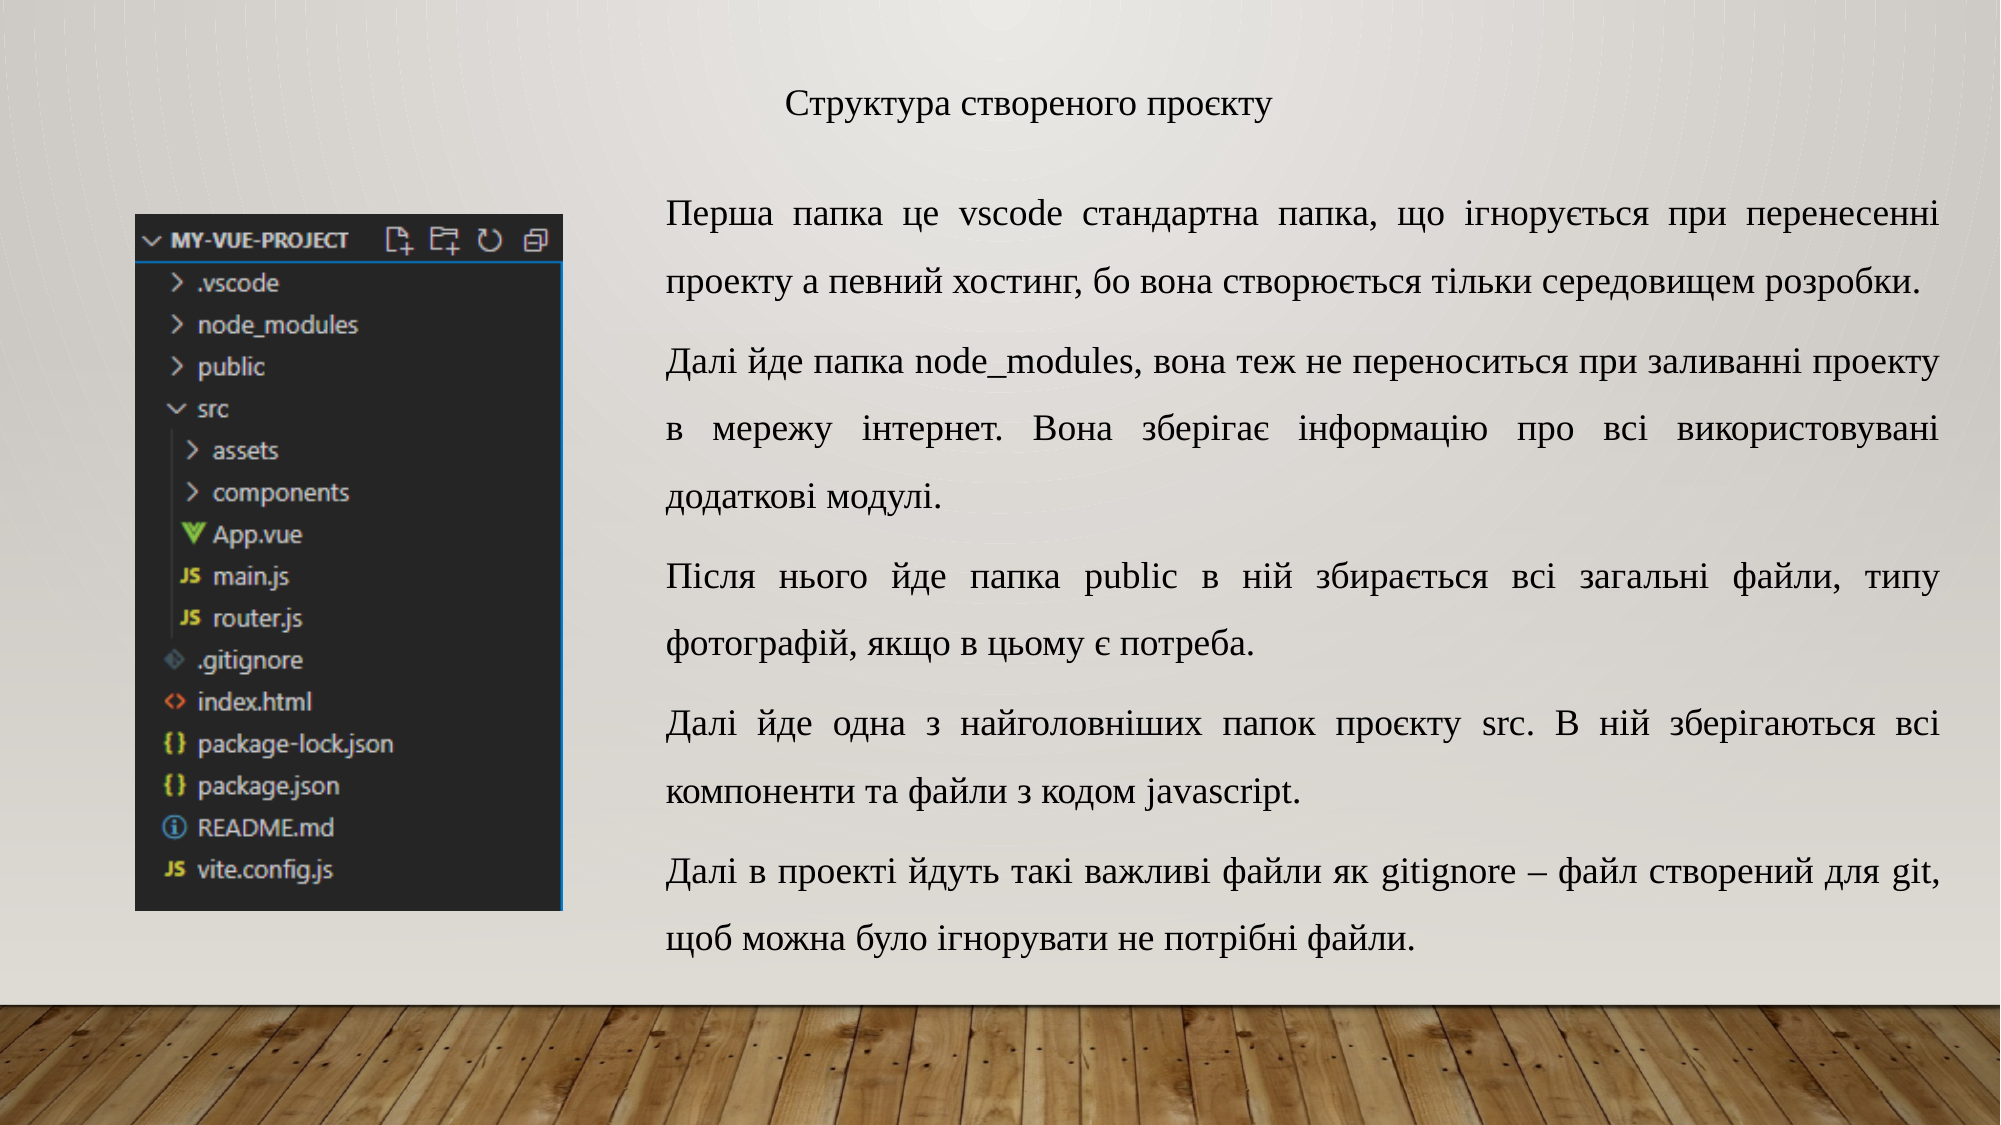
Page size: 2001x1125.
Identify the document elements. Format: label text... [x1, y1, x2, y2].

text_box Перша папка це vscode стандартна папка, що ігнорується при перенесенні проекту а певний хостинг, бо вона створюється тільки середовищем розробки. Далі йде папка node_modules, вона теж не переноситься при заливанні проекту в мережу інтернет. Вона зберігає інформацію про всі використовувані додаткові модулі. Після нього йде папка public в ній збирається всі загальні файли, типу фотографій, якщо в цьому є потреба. Далі йде одна з найголовніших папок проєкту src. В ній зберігаються всі компоненти та файли з кодом javascript. Далі в проекті йдуть такі важливі файли як gitignore – файл створений для git, щоб можна було ігнорувати не потрібні файли. [651, 158, 1956, 966]
text_box Структура створеного проєкту [696, 48, 1304, 131]
picture [135, 213, 563, 912]
picture [0, 1005, 2000, 1125]
